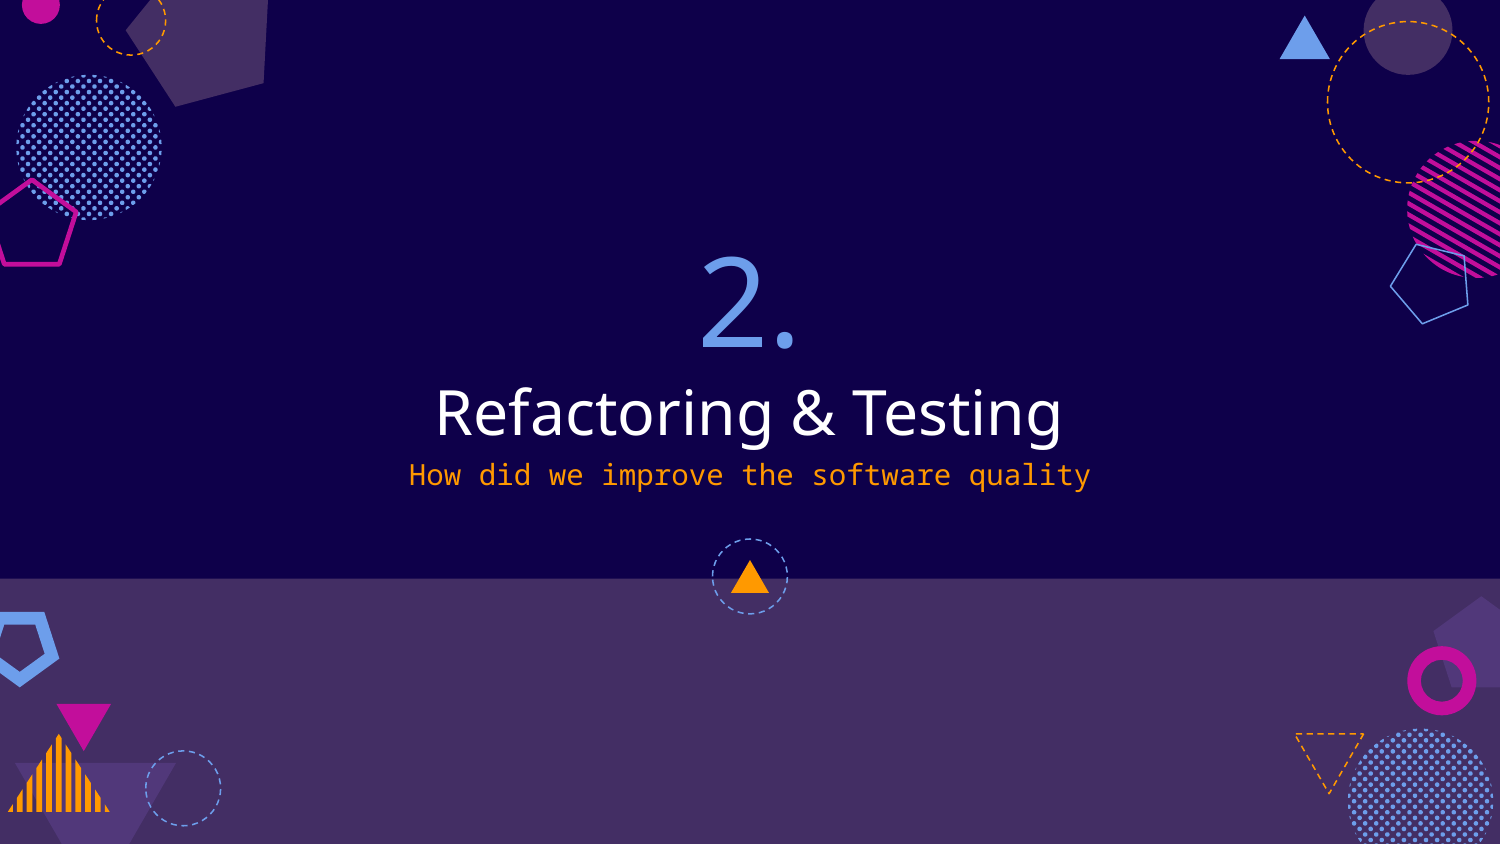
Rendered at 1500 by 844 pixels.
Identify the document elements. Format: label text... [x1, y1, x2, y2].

title 2. Refactoring & Testing [285, 272, 1215, 440]
subtitle How did we improve the software quality [285, 440, 1215, 523]
